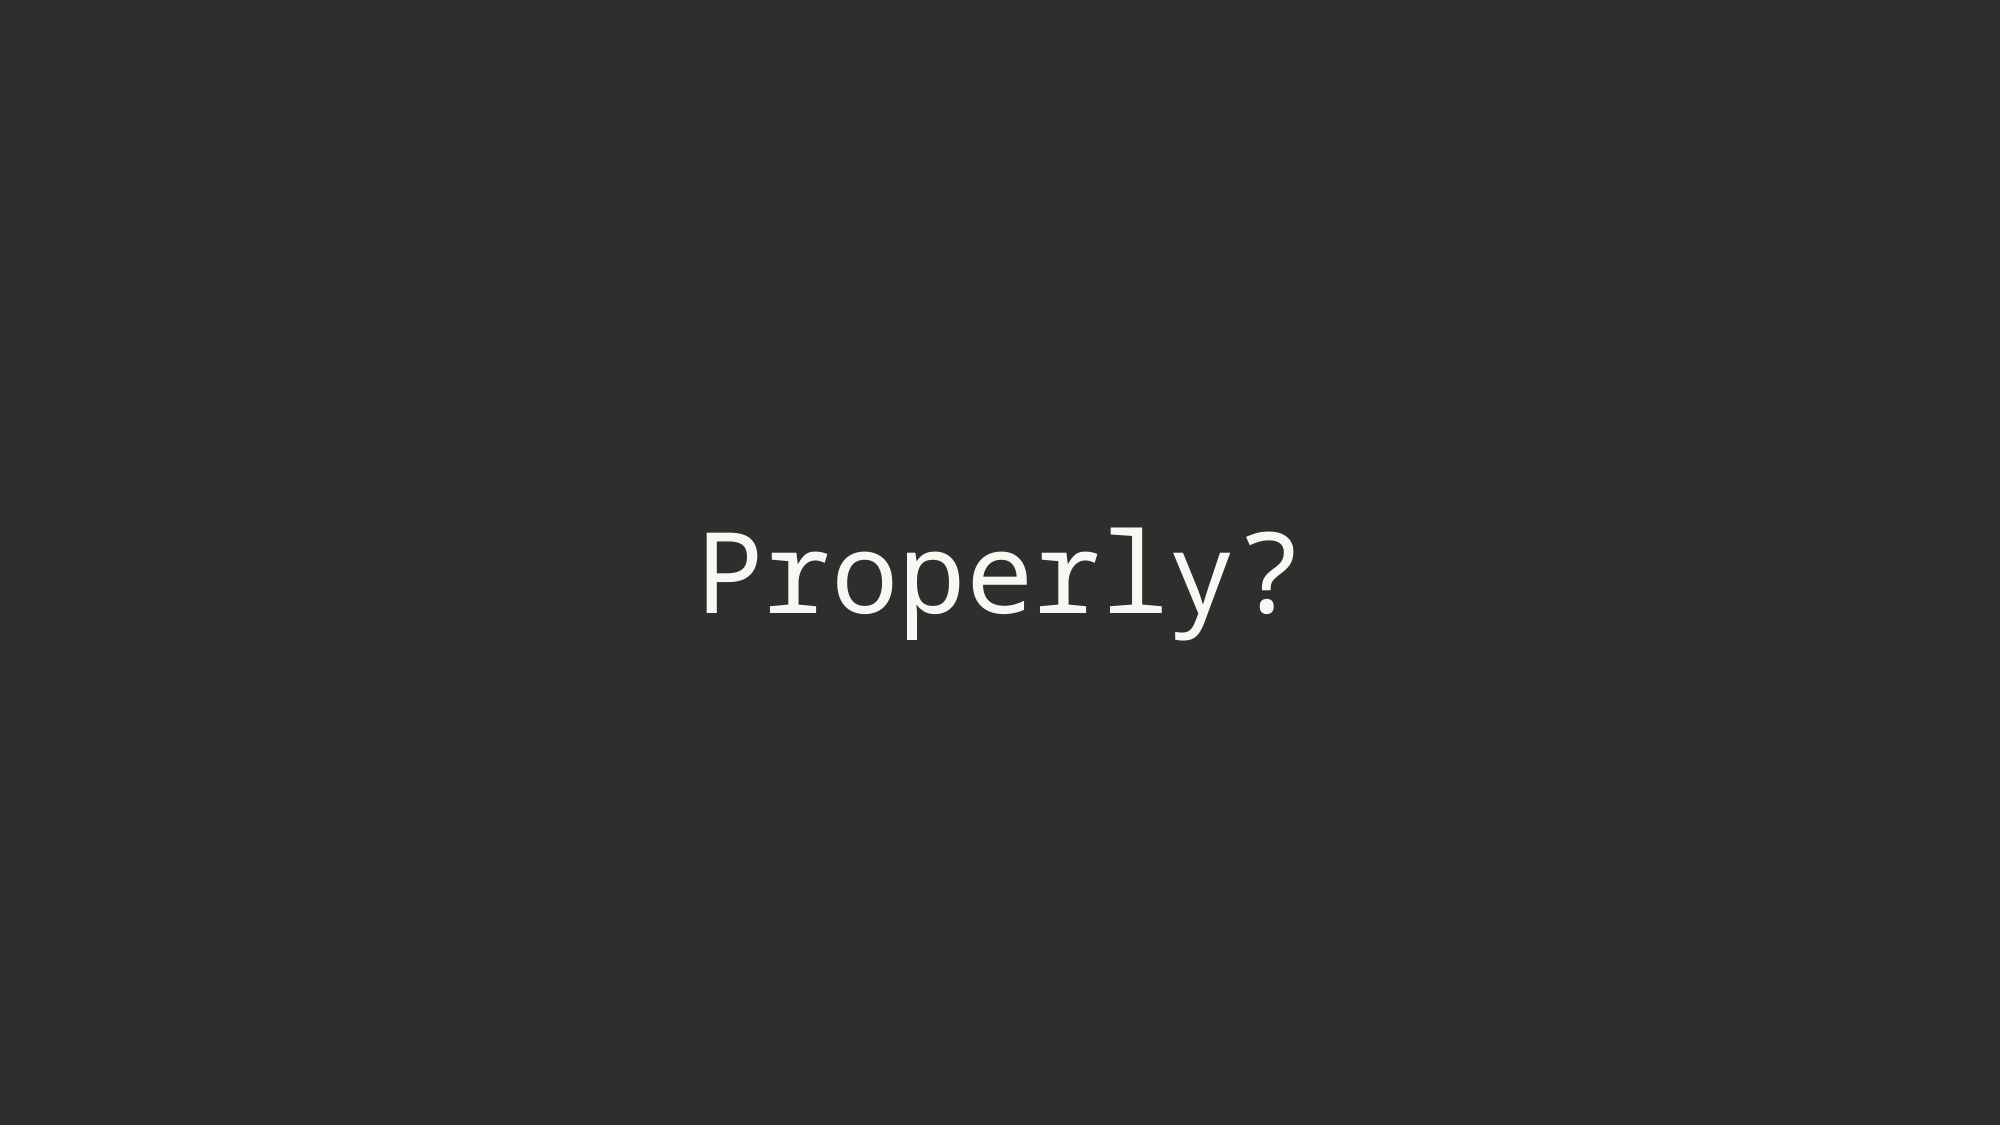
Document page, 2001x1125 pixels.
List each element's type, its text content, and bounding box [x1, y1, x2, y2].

title Properly? [54, 479, 1946, 646]
